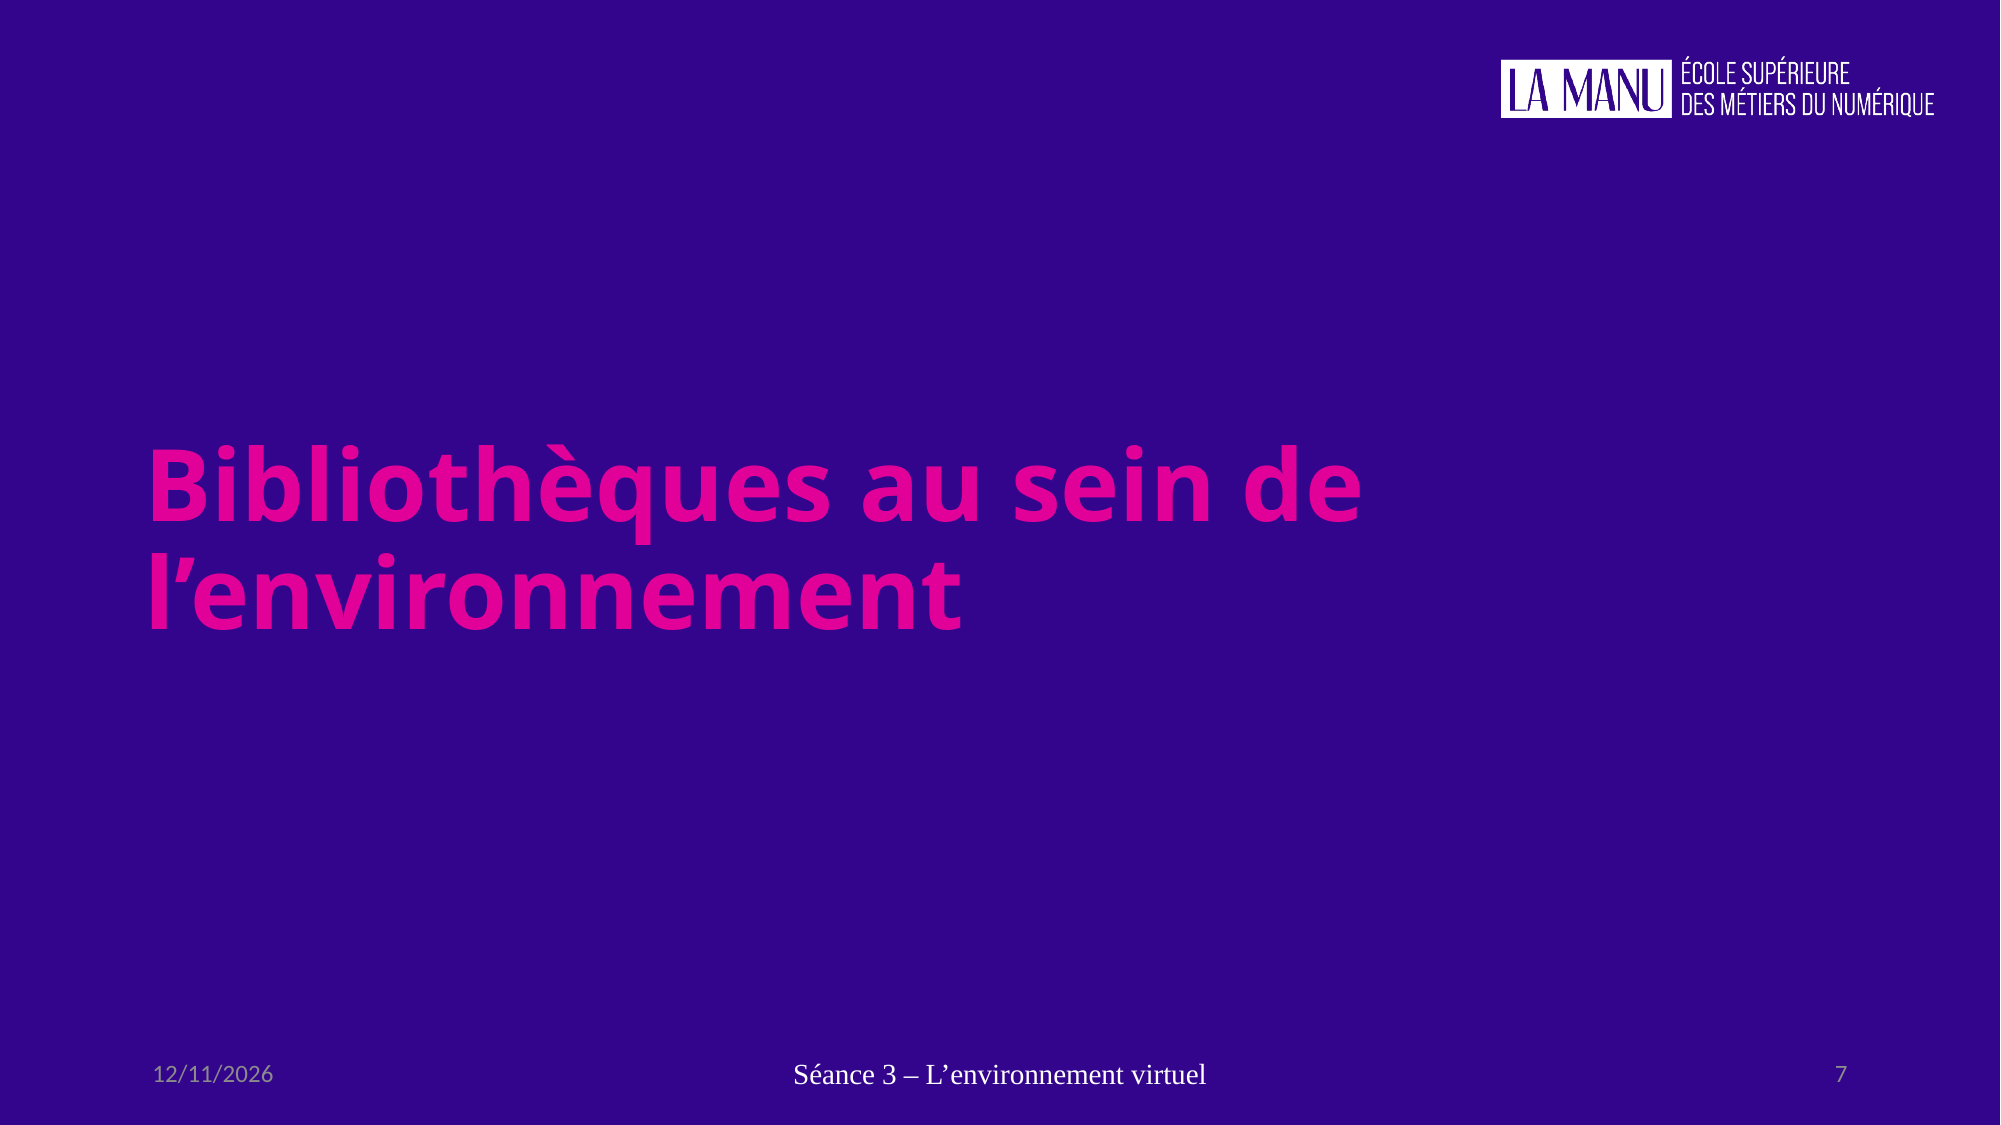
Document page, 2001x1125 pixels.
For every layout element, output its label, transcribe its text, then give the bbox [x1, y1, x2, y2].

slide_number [137, 1042, 588, 1103]
picture [1501, 56, 1934, 118]
slide_number 7 [1412, 1042, 1863, 1103]
title Bibliothèques au sein de l’environnement [129, 377, 1648, 659]
footer Séance 3 – L’environnement virtuel [662, 1042, 1338, 1103]
